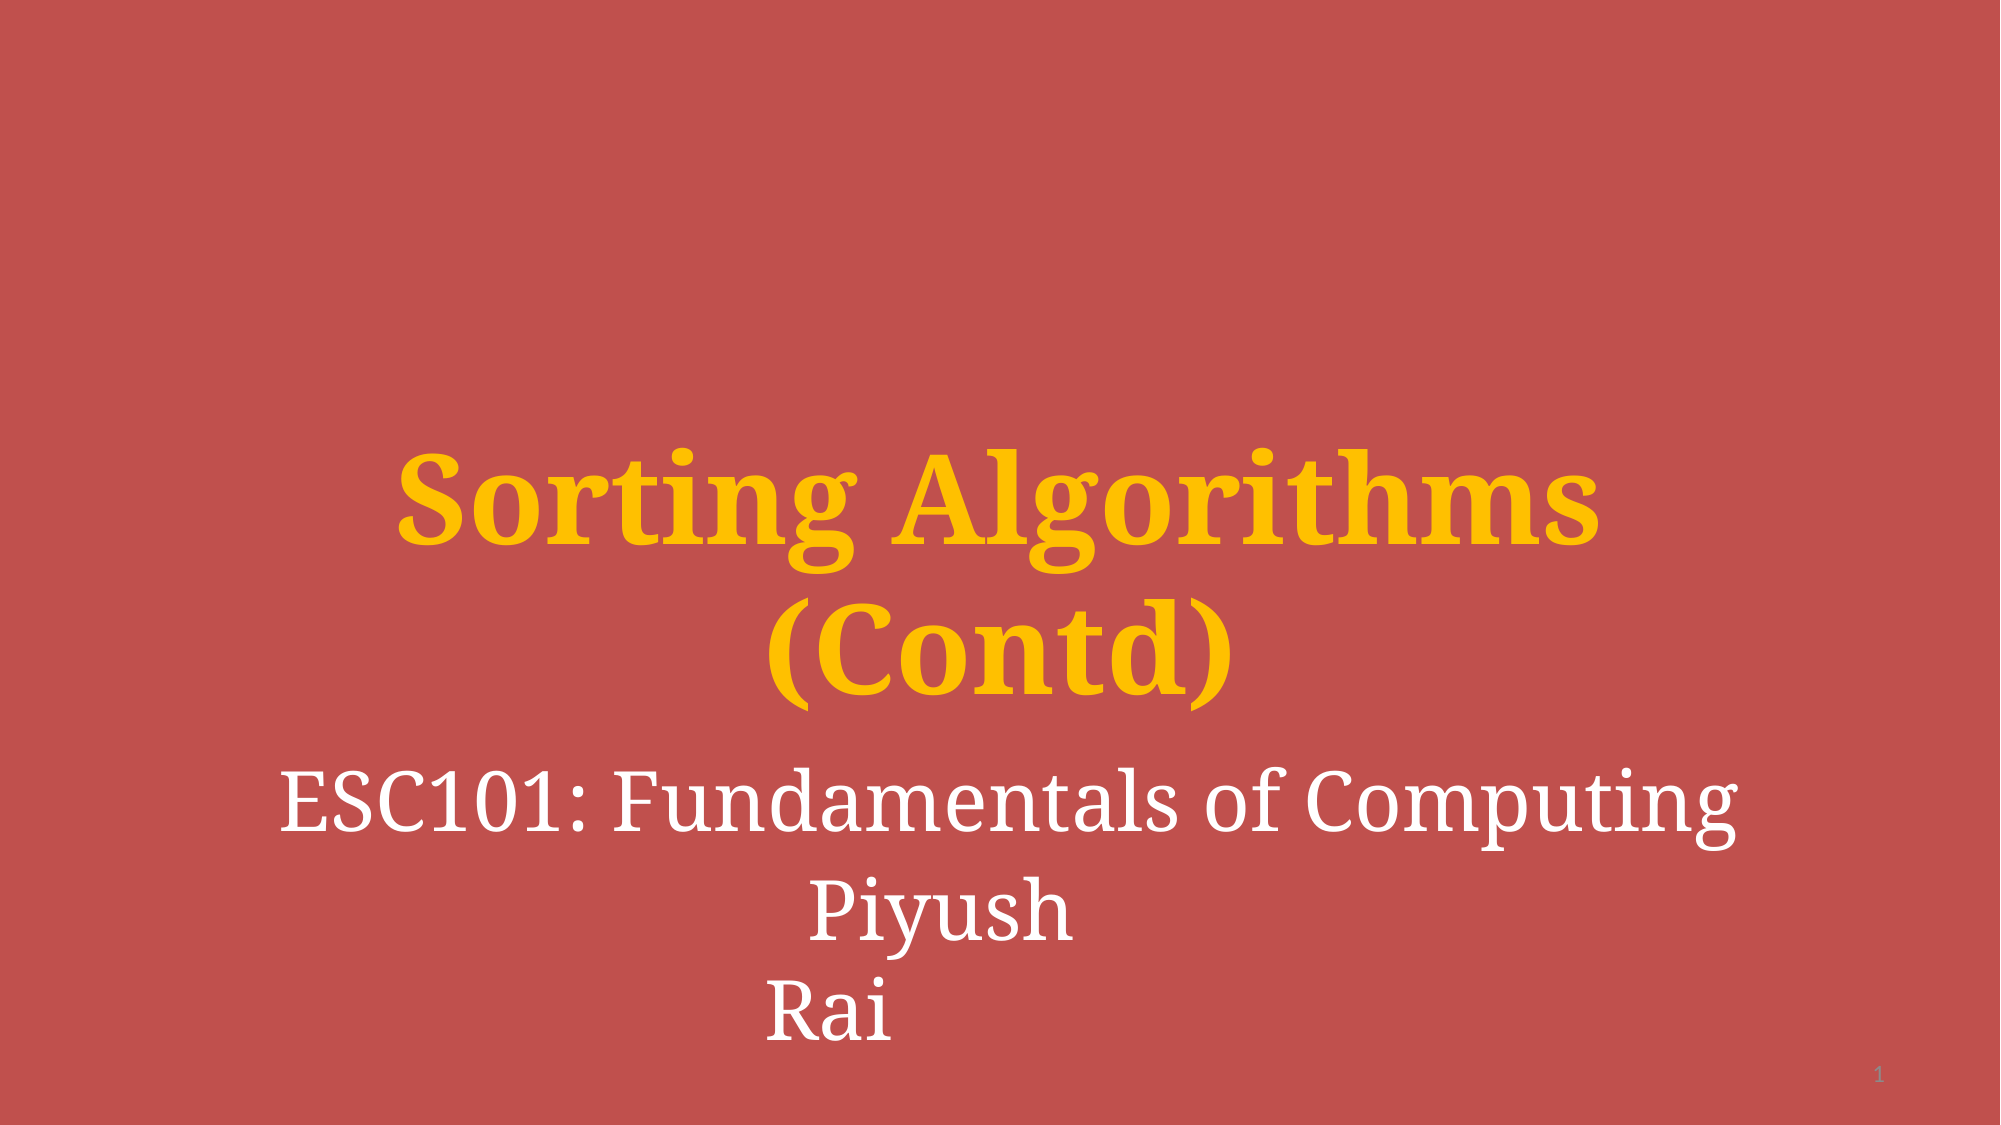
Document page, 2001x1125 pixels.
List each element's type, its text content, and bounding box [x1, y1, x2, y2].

title ESC101: Fundamentals of Computing [159, 647, 1860, 948]
text_box Piyush Rai [749, 849, 1221, 1125]
subtitle Sorting Algorithms (Contd) [244, 411, 1756, 589]
slide_number 1 [1433, 1042, 1900, 1103]
